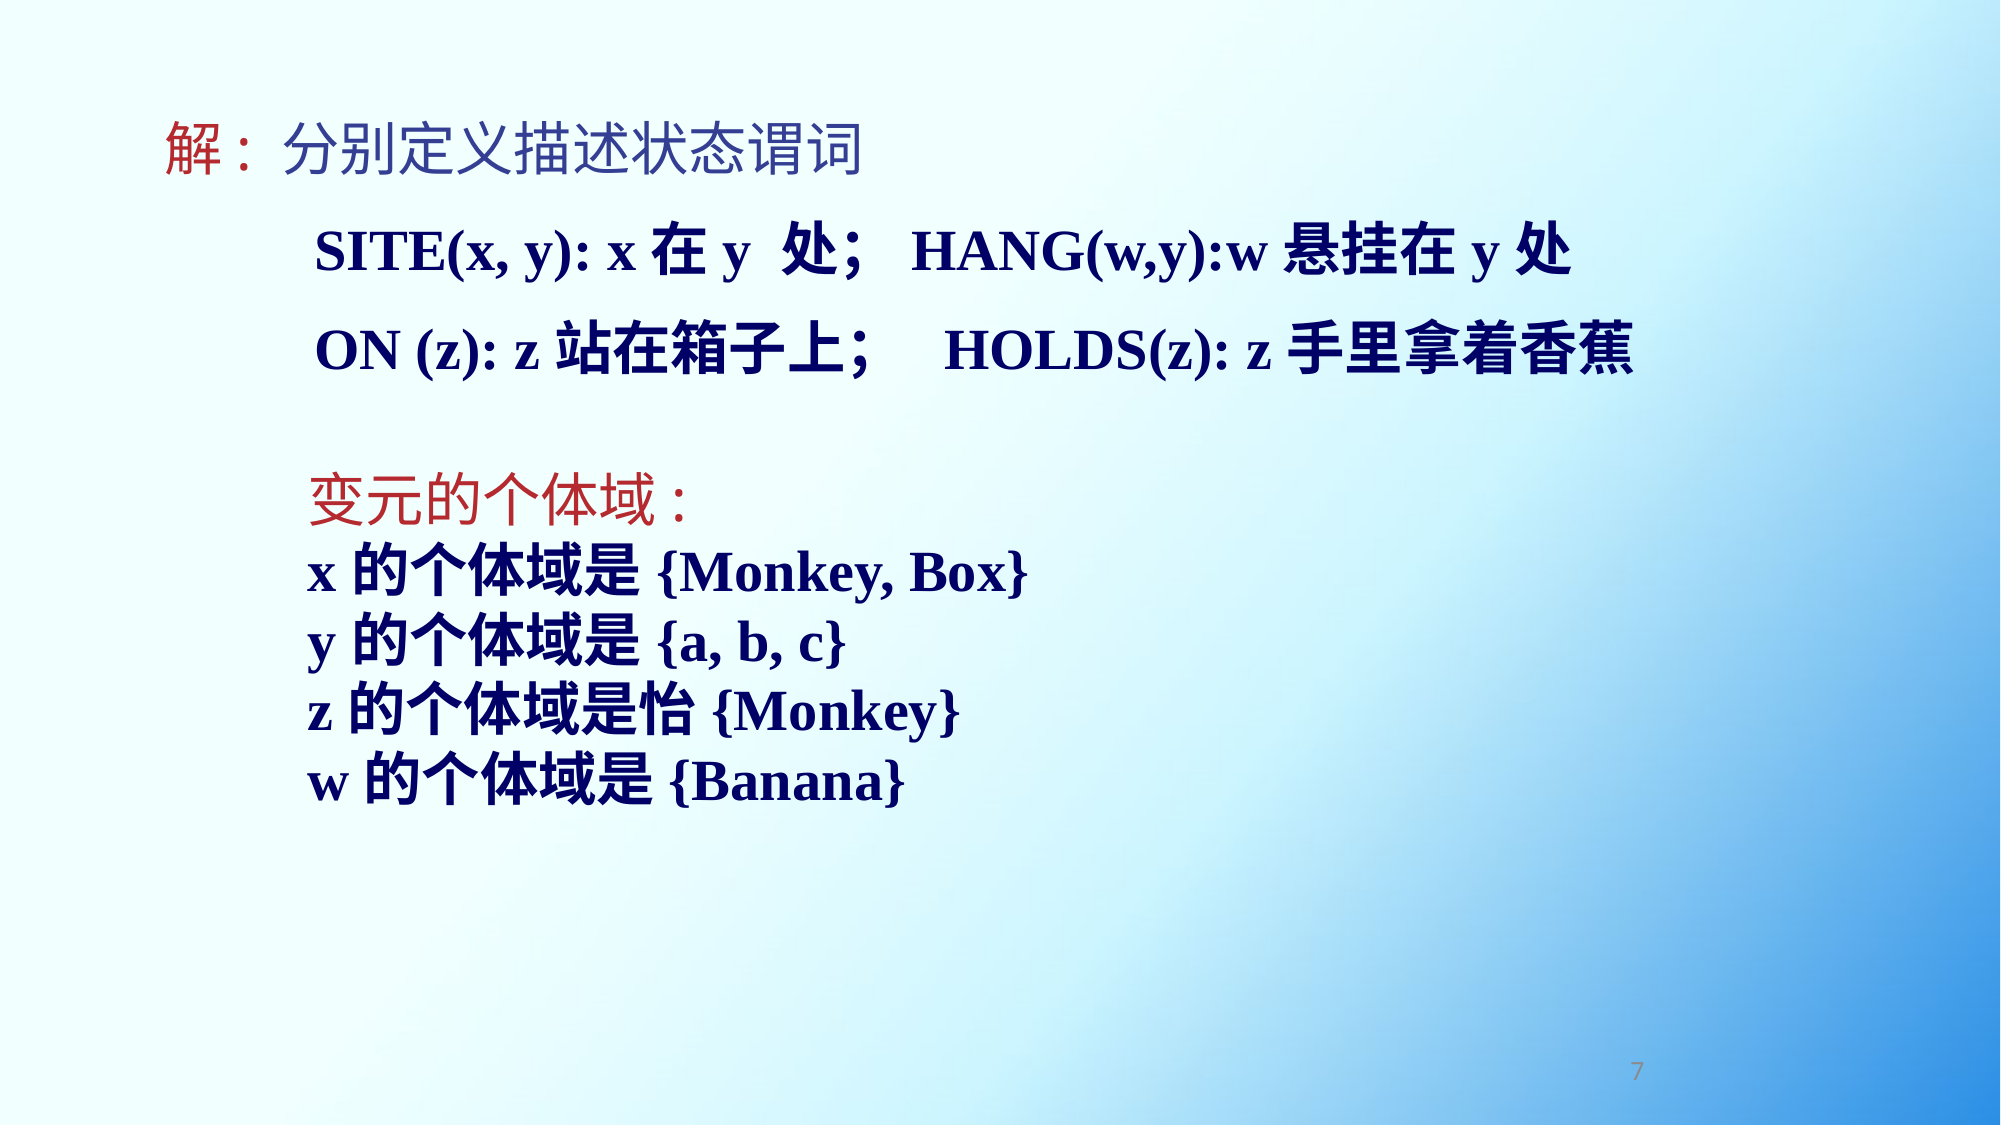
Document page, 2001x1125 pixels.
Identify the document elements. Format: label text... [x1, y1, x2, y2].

text_box 解: 分别定义描述状态谓词 SITE(x, y): x在y 处；HANG(w,y):w悬挂在y处 ON (z): z站在箱子上； HOLDS(z): z手里拿着香蕉 [149, 105, 1916, 389]
text_box 变元的个体域: x的个体域是{Monkey, Box} y的个体域是{a, b, c} z的个体域是怡{Monkey} w的个体域是{Banana} [293, 455, 1293, 820]
slide_number 7 [1412, 1042, 1863, 1103]
picture [0, 0, 2001, 1125]
